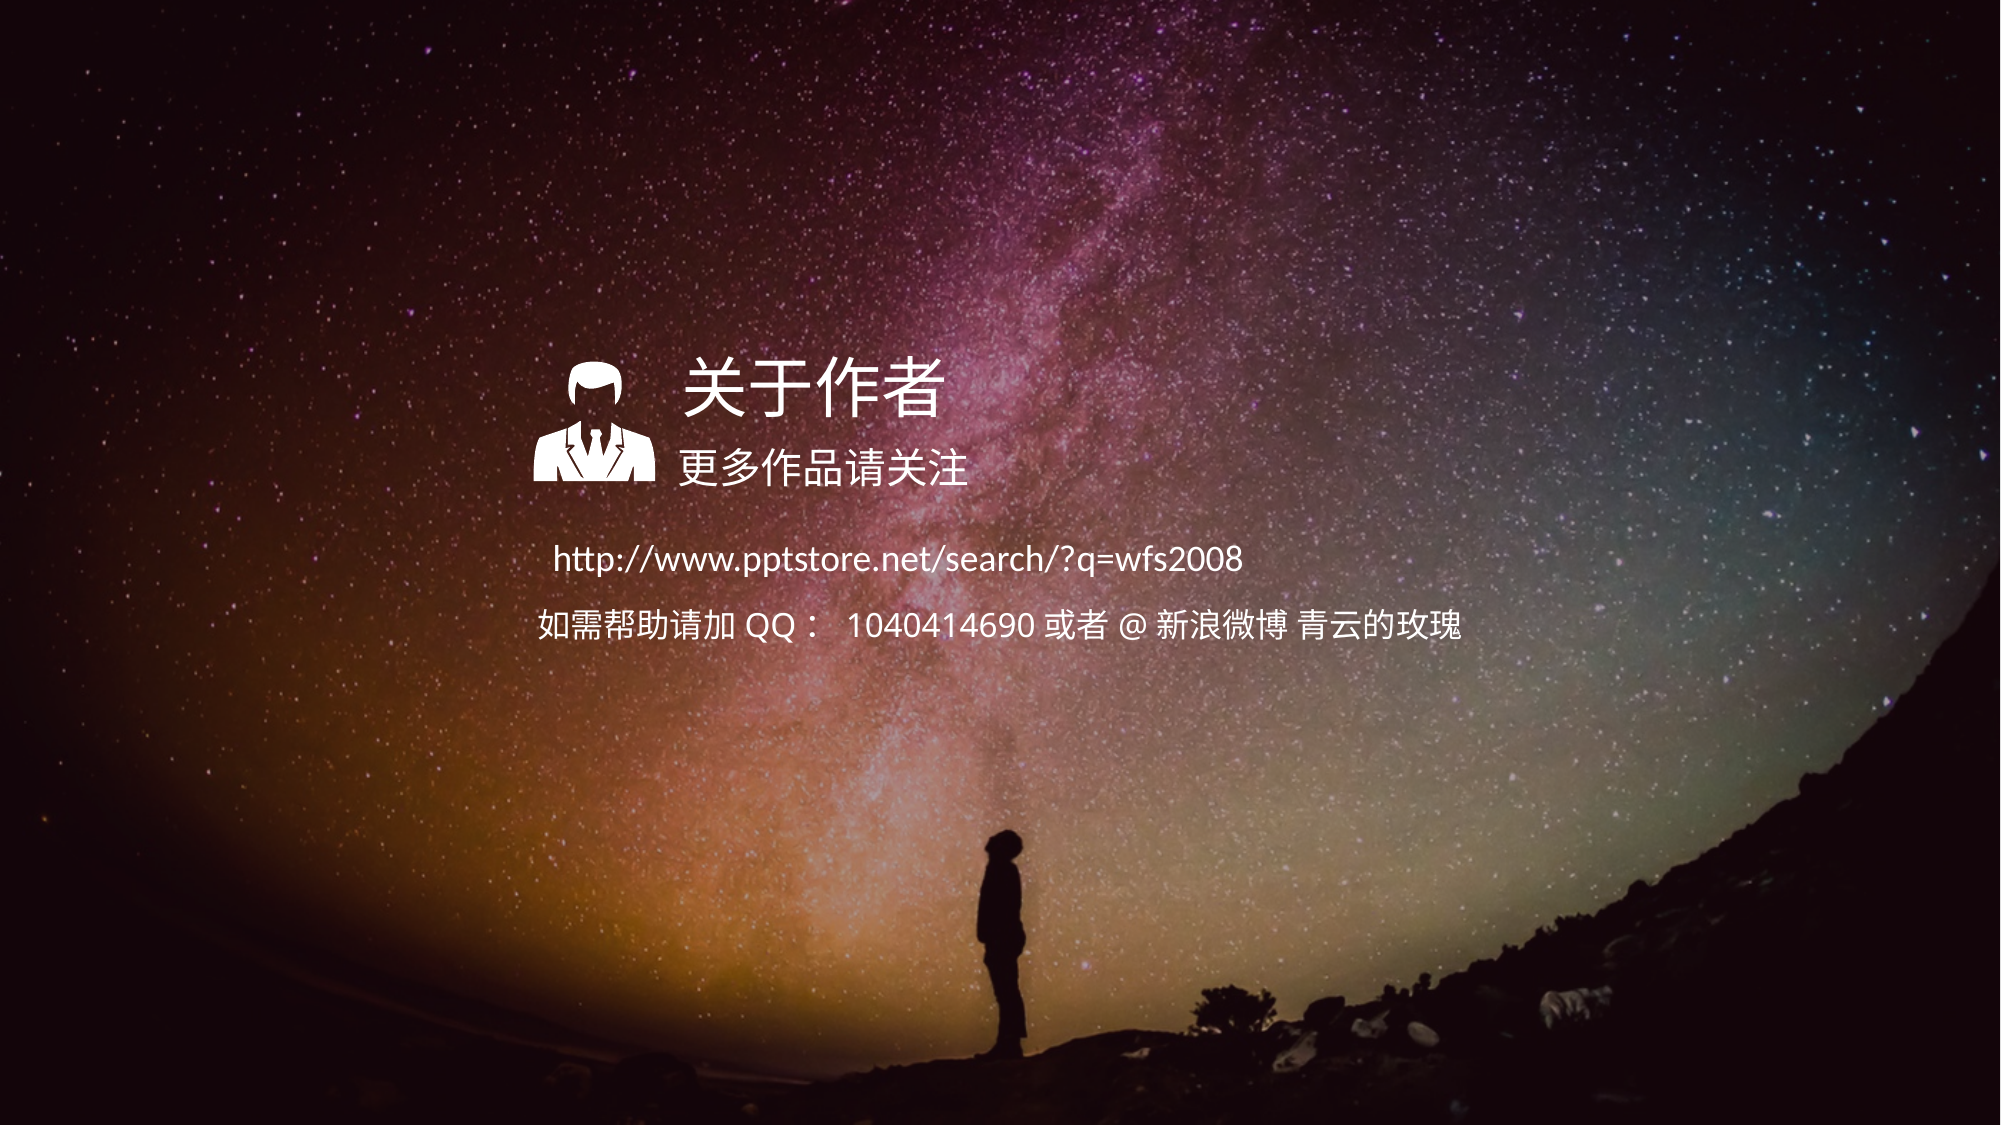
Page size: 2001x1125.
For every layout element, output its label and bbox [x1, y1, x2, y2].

text_box [533, 338, 1467, 653]
